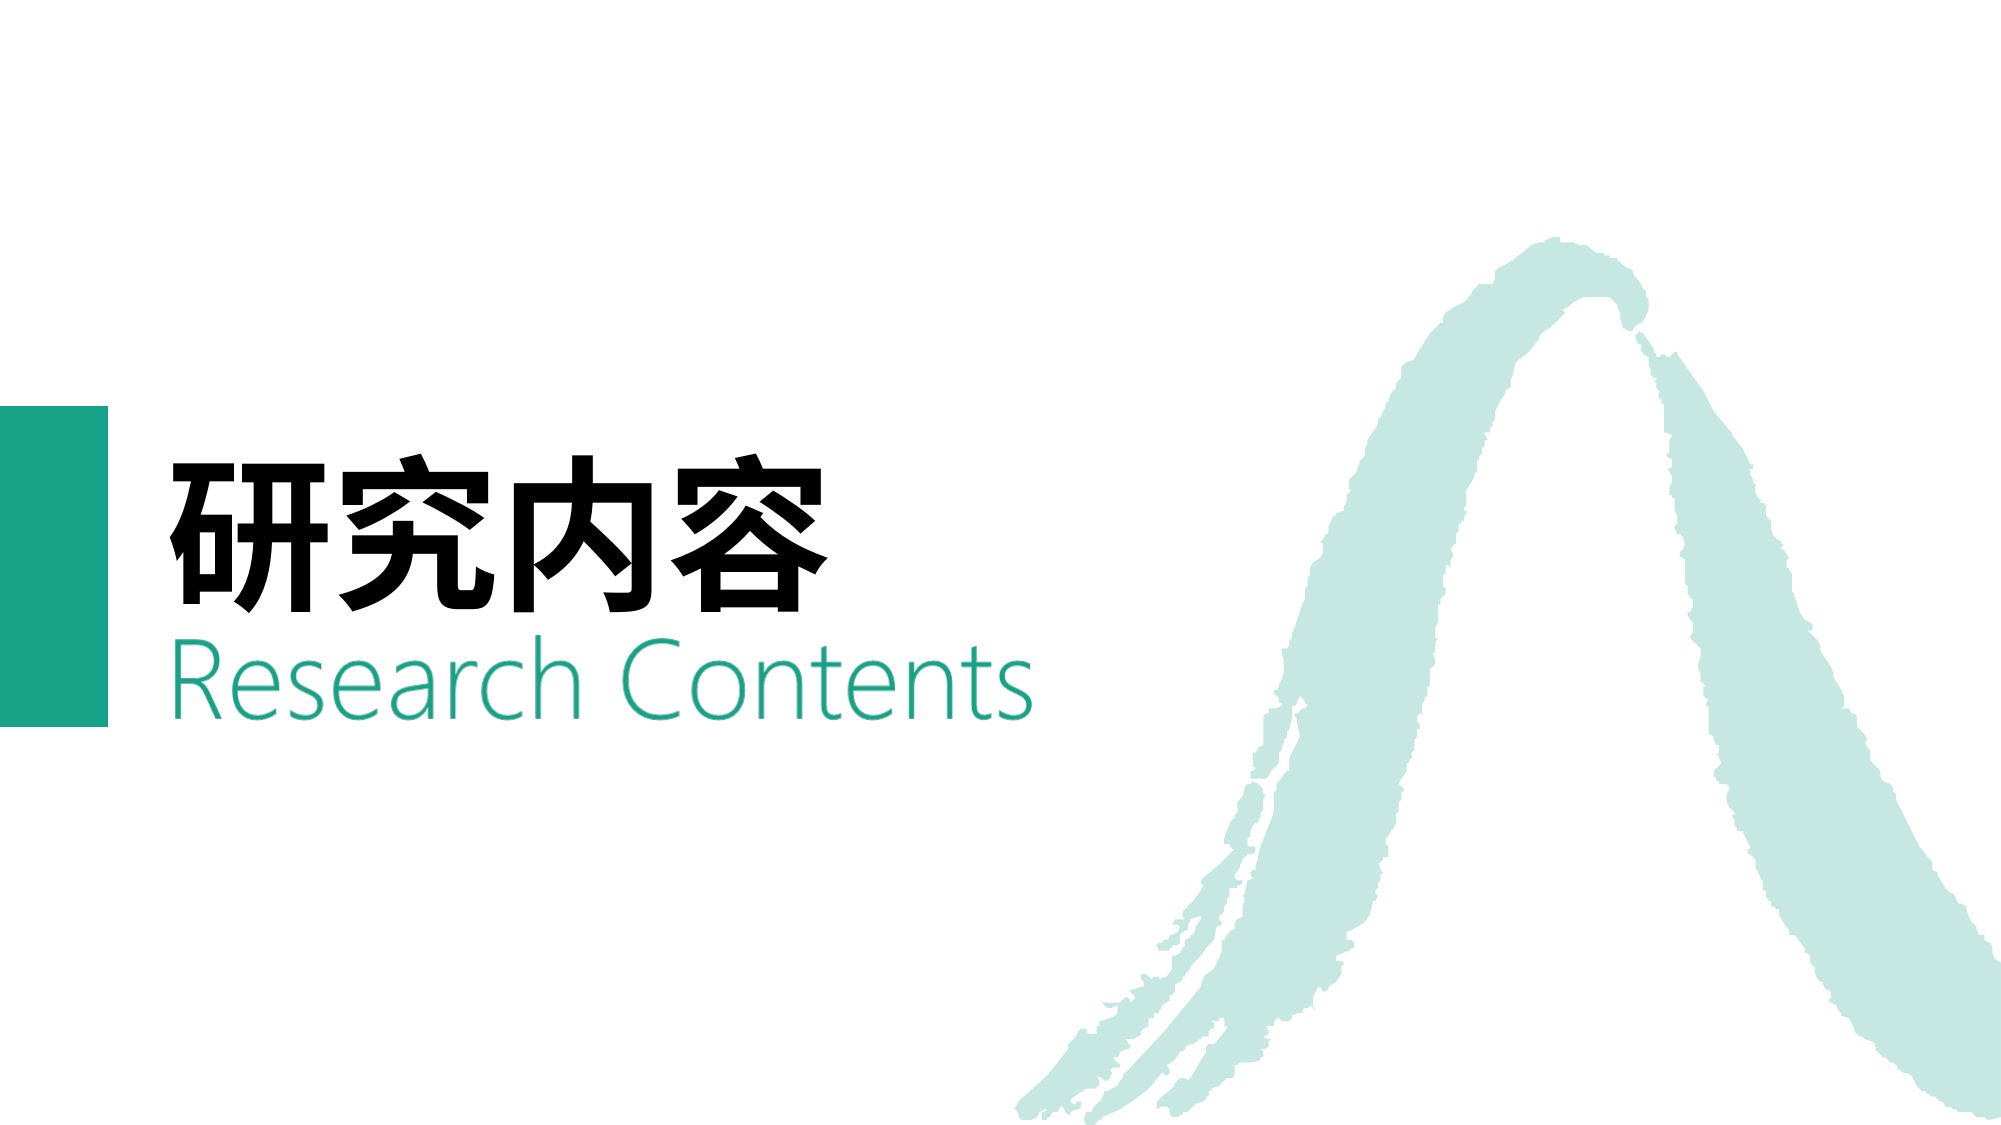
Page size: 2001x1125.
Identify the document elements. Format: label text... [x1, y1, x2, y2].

picture [102, 586, 1100, 807]
list 研究内容 [151, 445, 1864, 647]
